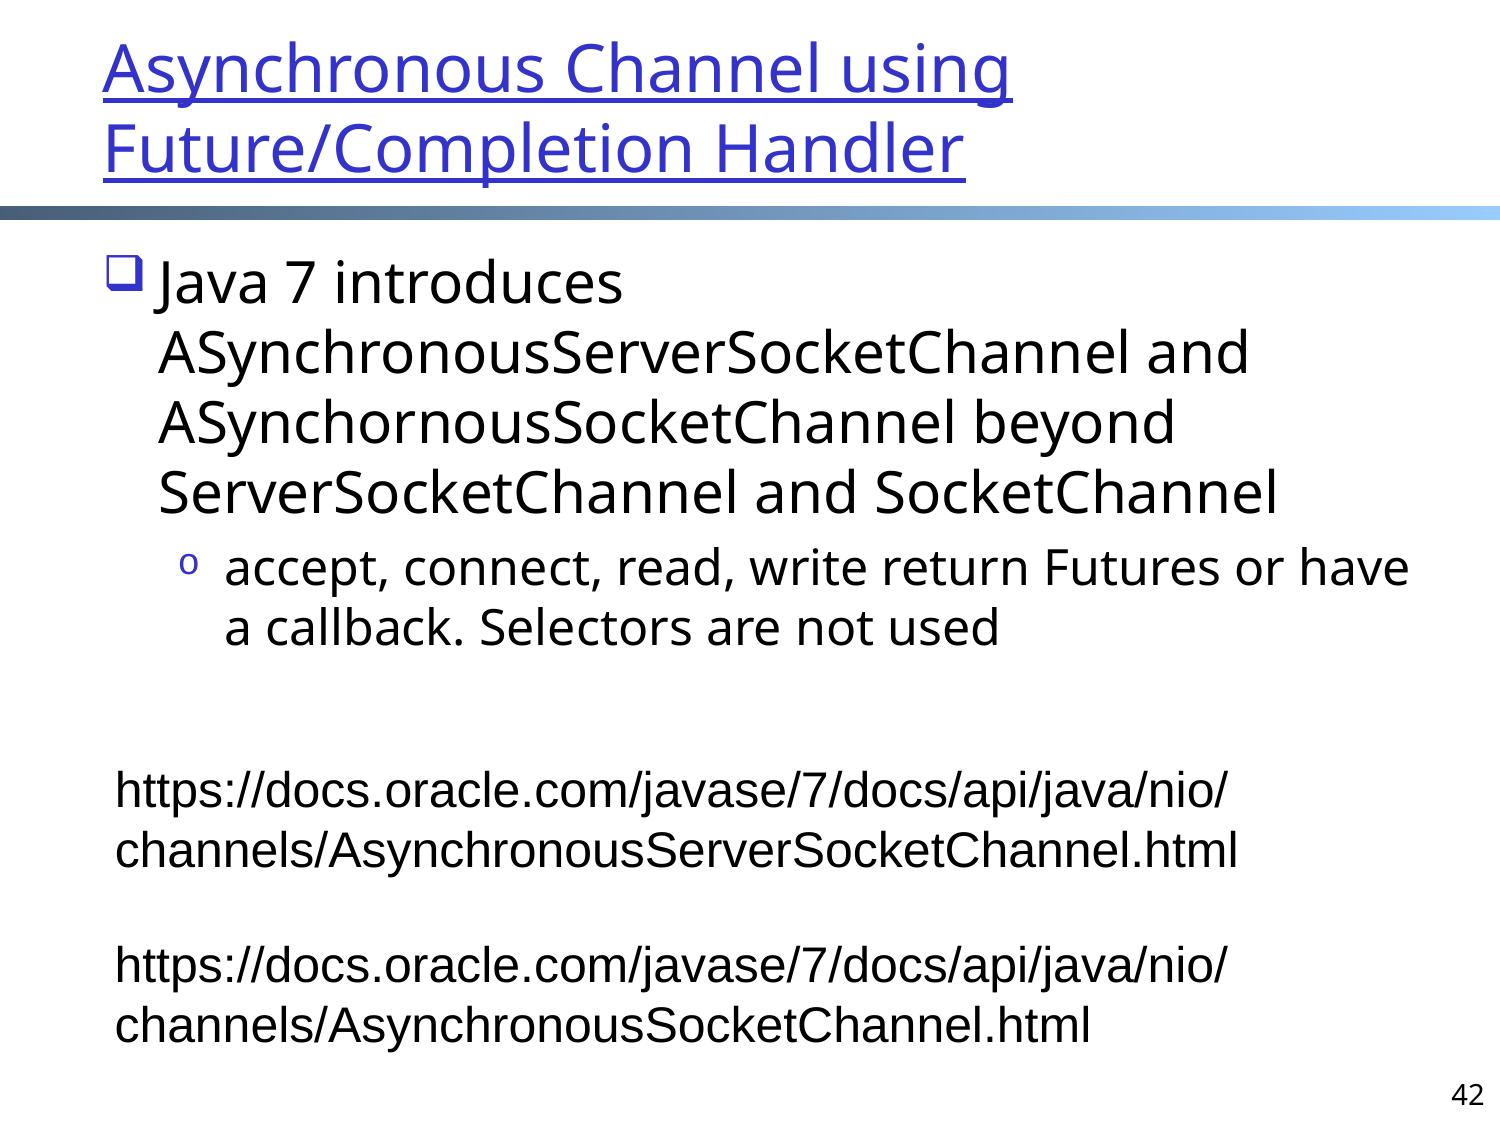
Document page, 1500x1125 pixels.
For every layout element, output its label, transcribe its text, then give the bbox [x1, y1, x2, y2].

text_box https://docs.oracle.com/javase/7/docs/api/java/nio/channels/AsynchronousServerSocketChannel.html [99, 749, 1425, 885]
title Asynchronous Channel using Future/Completion Handler [87, 12, 1413, 200]
slide_number 42 [1424, 1068, 1500, 1125]
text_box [1424, 207, 1428, 219]
text_box https://docs.oracle.com/javase/7/docs/api/java/nio/channels/AsynchronousSocketChannel.html [99, 924, 1363, 1060]
list Java 7 introduces ASynchronousServerSocketChannel and ASynchornousSocketChannel beyond ServerSocketChannel and SocketChannel accept, connect, read, write return Futures or have a callback. Selectors are not used [87, 237, 1463, 1013]
